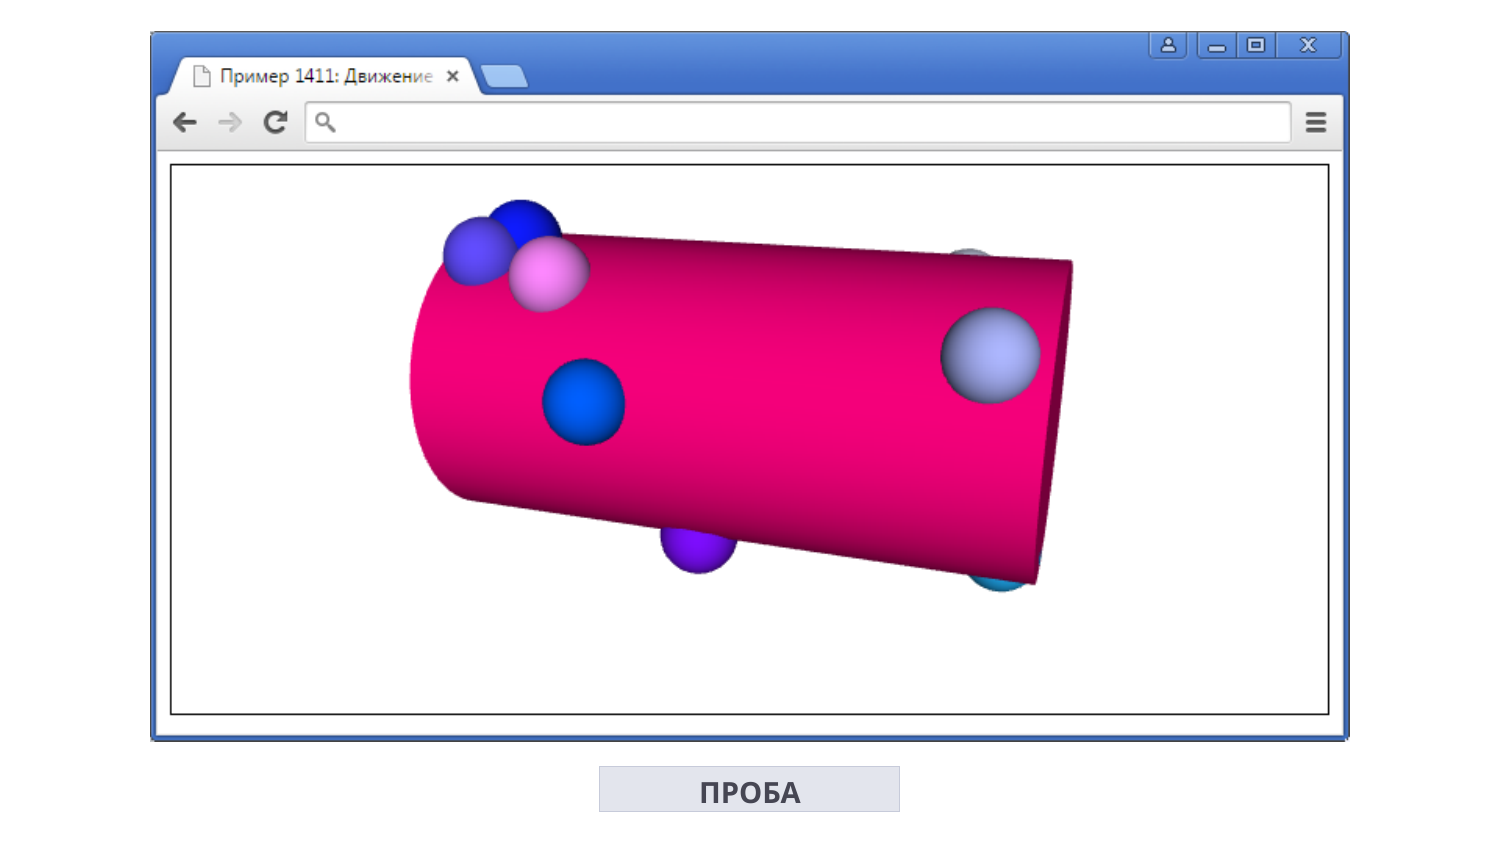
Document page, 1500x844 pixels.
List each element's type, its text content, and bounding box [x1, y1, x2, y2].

picture [149, 31, 1351, 742]
text_box ПРОБА [599, 766, 900, 812]
